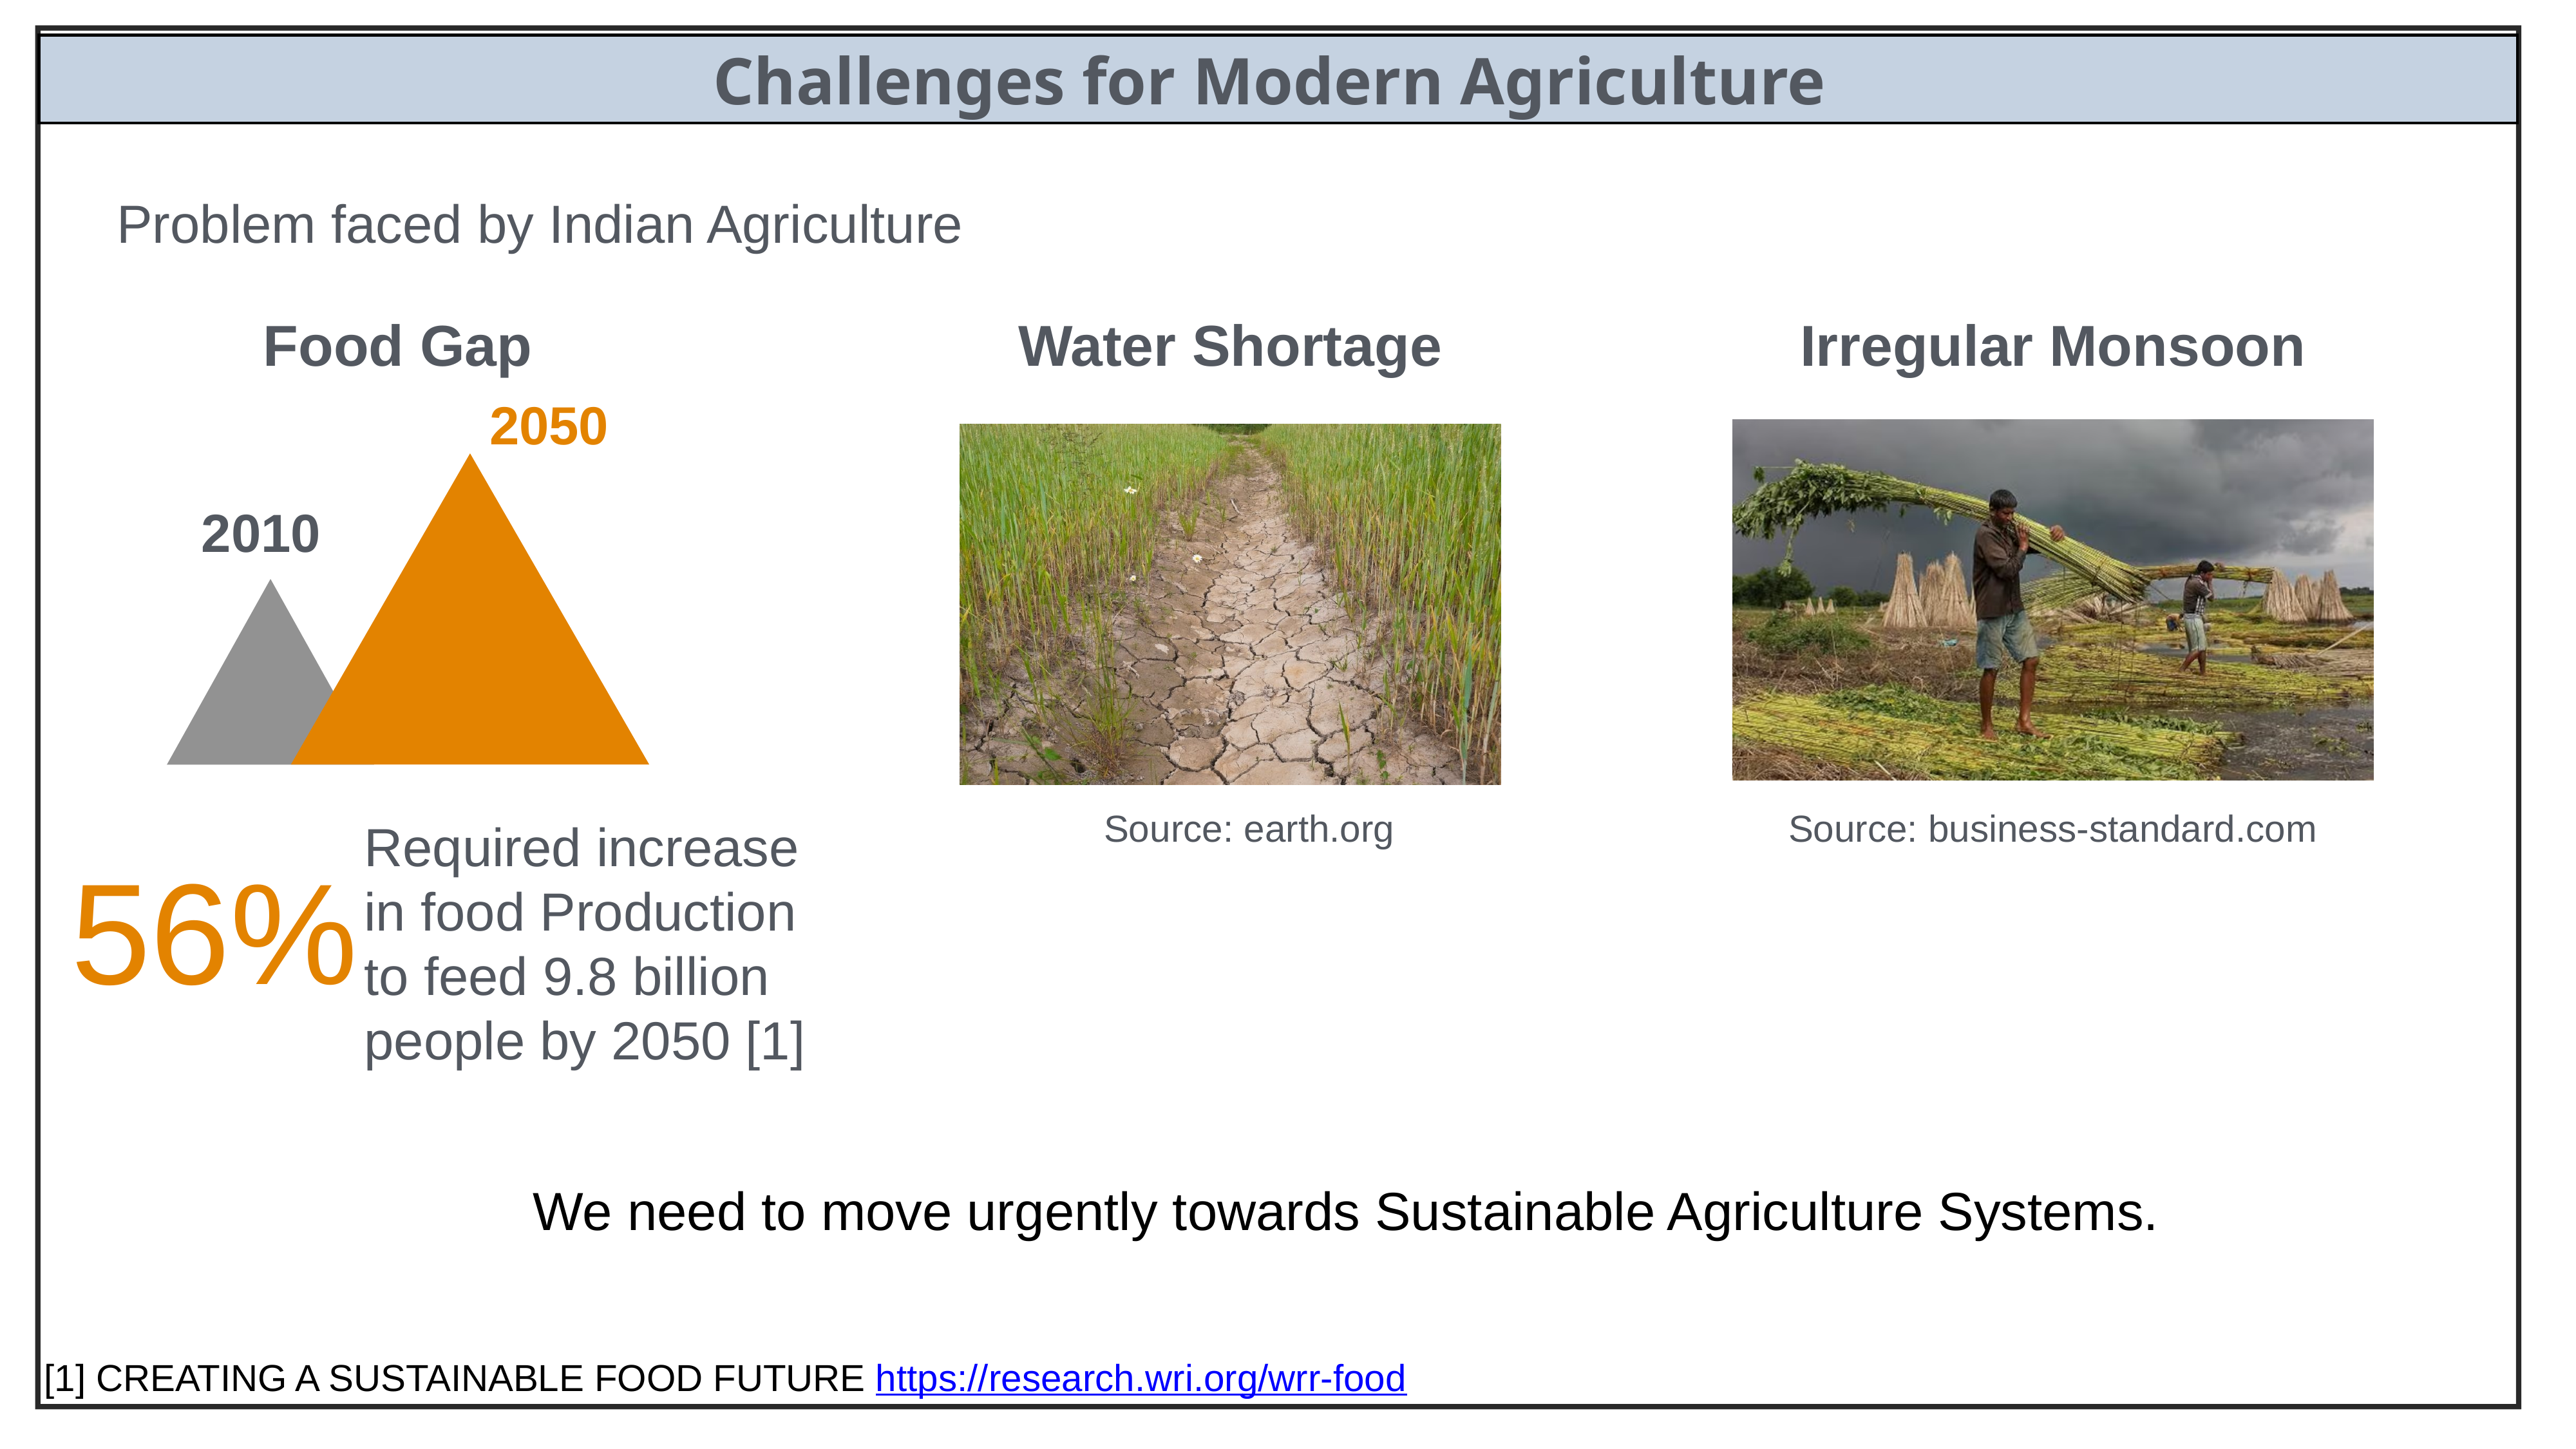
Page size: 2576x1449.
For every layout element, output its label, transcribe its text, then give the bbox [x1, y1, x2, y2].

text_box [37, 28, 2519, 1407]
picture [1732, 419, 2374, 781]
text_box Irregular Monsoon [1794, 303, 2312, 383]
text_box 2050 [484, 385, 614, 460]
text_box Food Gap [258, 303, 538, 383]
text_box Required increase in food Production to feed 9.8 billion people by 2050 [1] [359, 808, 813, 1076]
text_box 56% [65, 835, 359, 1018]
text_box [1] CREATING A SUSTAINABLE FOOD FUTURE https://research.wri.org/wrr-food [39, 1348, 1413, 1405]
text_box [290, 453, 650, 765]
text_box Water Shortage [1012, 303, 1448, 383]
text_box 2010 [196, 493, 327, 569]
text_box Challenges for Modern Agriculture [39, 35, 2518, 123]
text_box Source: business-standard.com [1783, 799, 2324, 855]
text_box Problem faced by Indian Agriculture [111, 184, 984, 260]
picture [960, 424, 1501, 785]
text_box [167, 579, 333, 765]
text_box Source: earth.org [1099, 799, 1401, 855]
text_box We need to move urgently towards Sustainable Agriculture Systems. [527, 1171, 2166, 1246]
